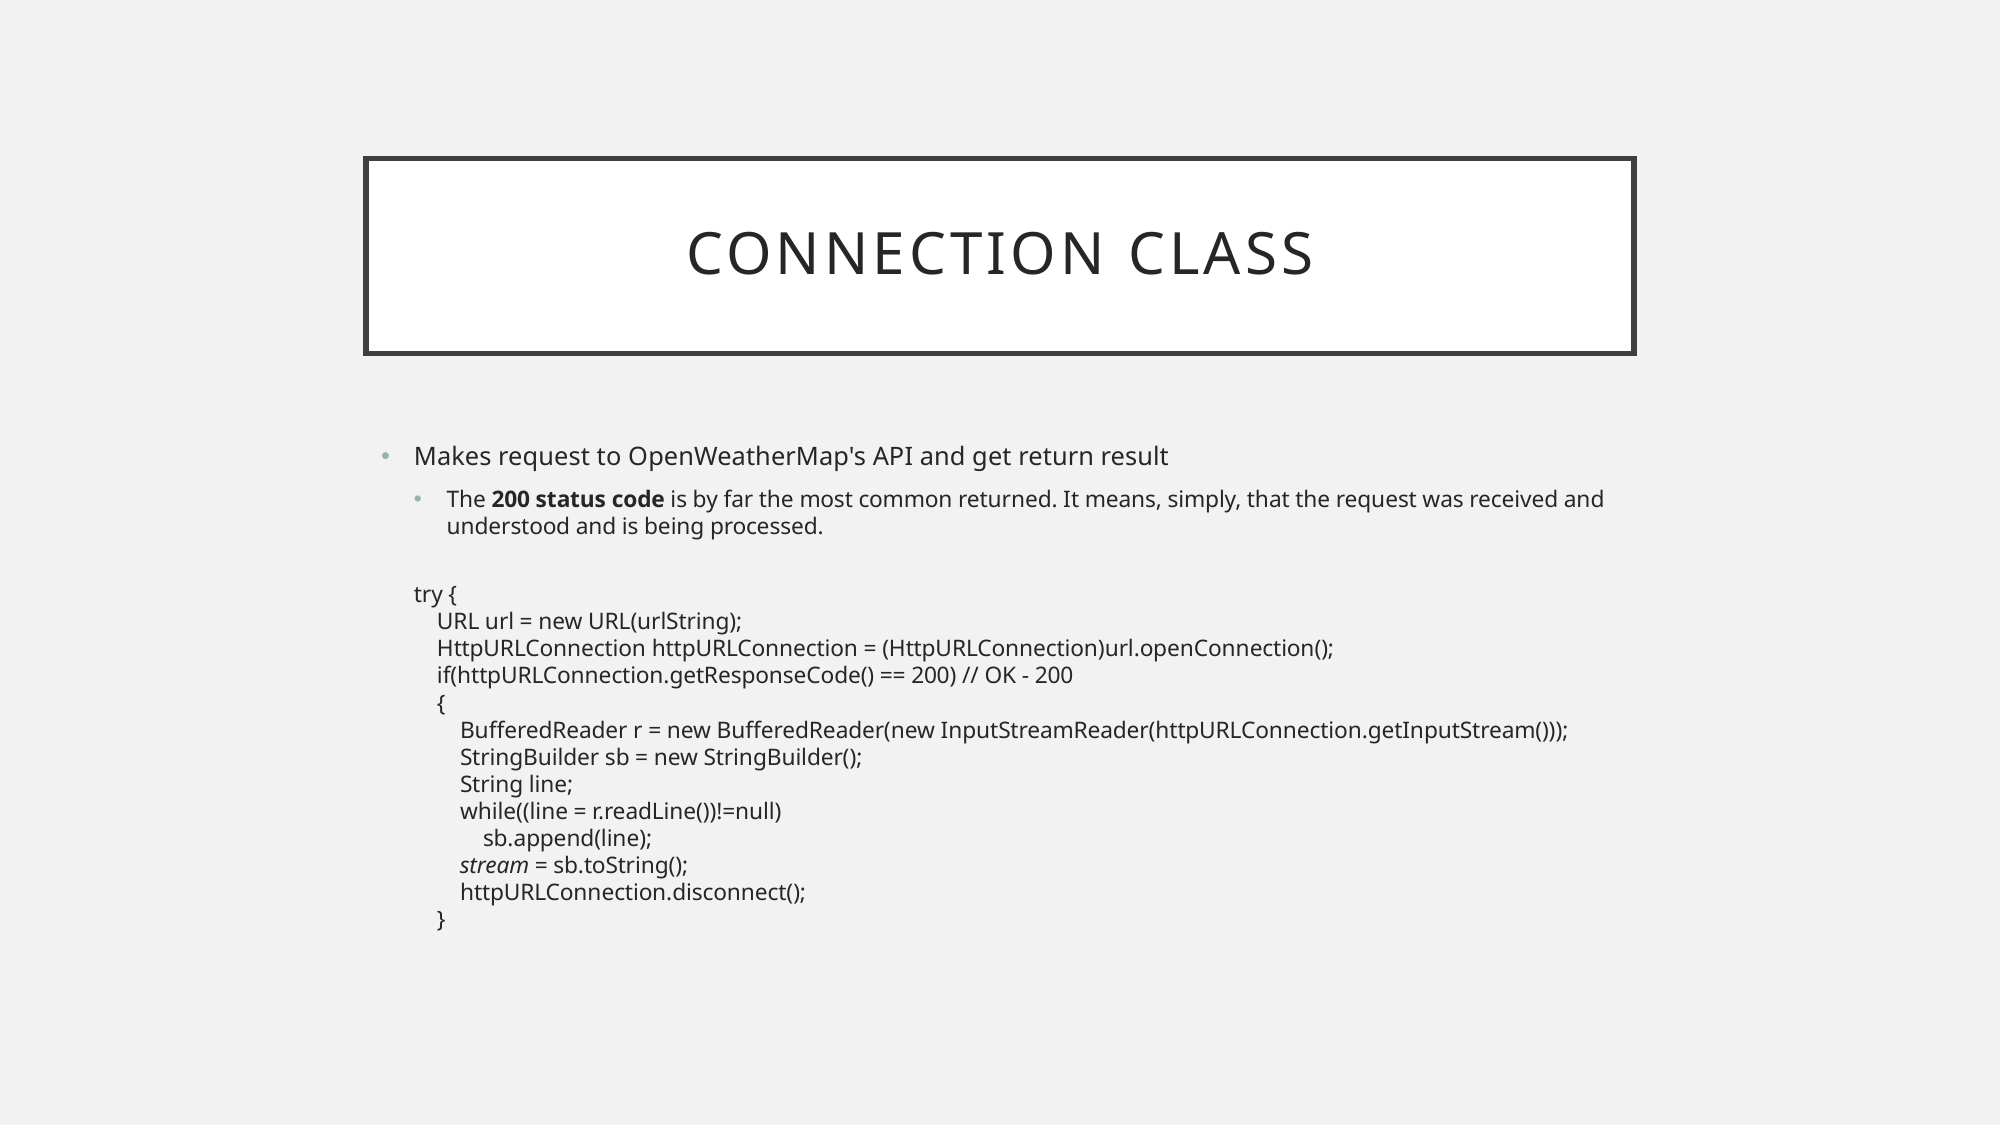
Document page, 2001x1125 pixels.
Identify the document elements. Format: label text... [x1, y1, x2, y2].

list Makes request to OpenWeatherMap's API and get return result The 200 status code is by far the most common returned. It means, simply, that the request was received and understood and is being processed. try { URL url = new URL(urlString); HttpURLConnection httpURLConnection = (HttpURLConnection)url.openConnection(); if(httpURLConnection.getResponseCode() == 200) // OK - 200 { BufferedReader r = new BufferedReader(new InputStreamReader(httpURLConnection.getInputStream())); StringBuilder sb = new StringBuilder(); String line; while((line = r.readLine())!=null) sb.append(line); stream = sb.toString(); httpURLConnection.disconnect(); } [366, 432, 1634, 942]
title Connection CLASS [363, 156, 1637, 356]
